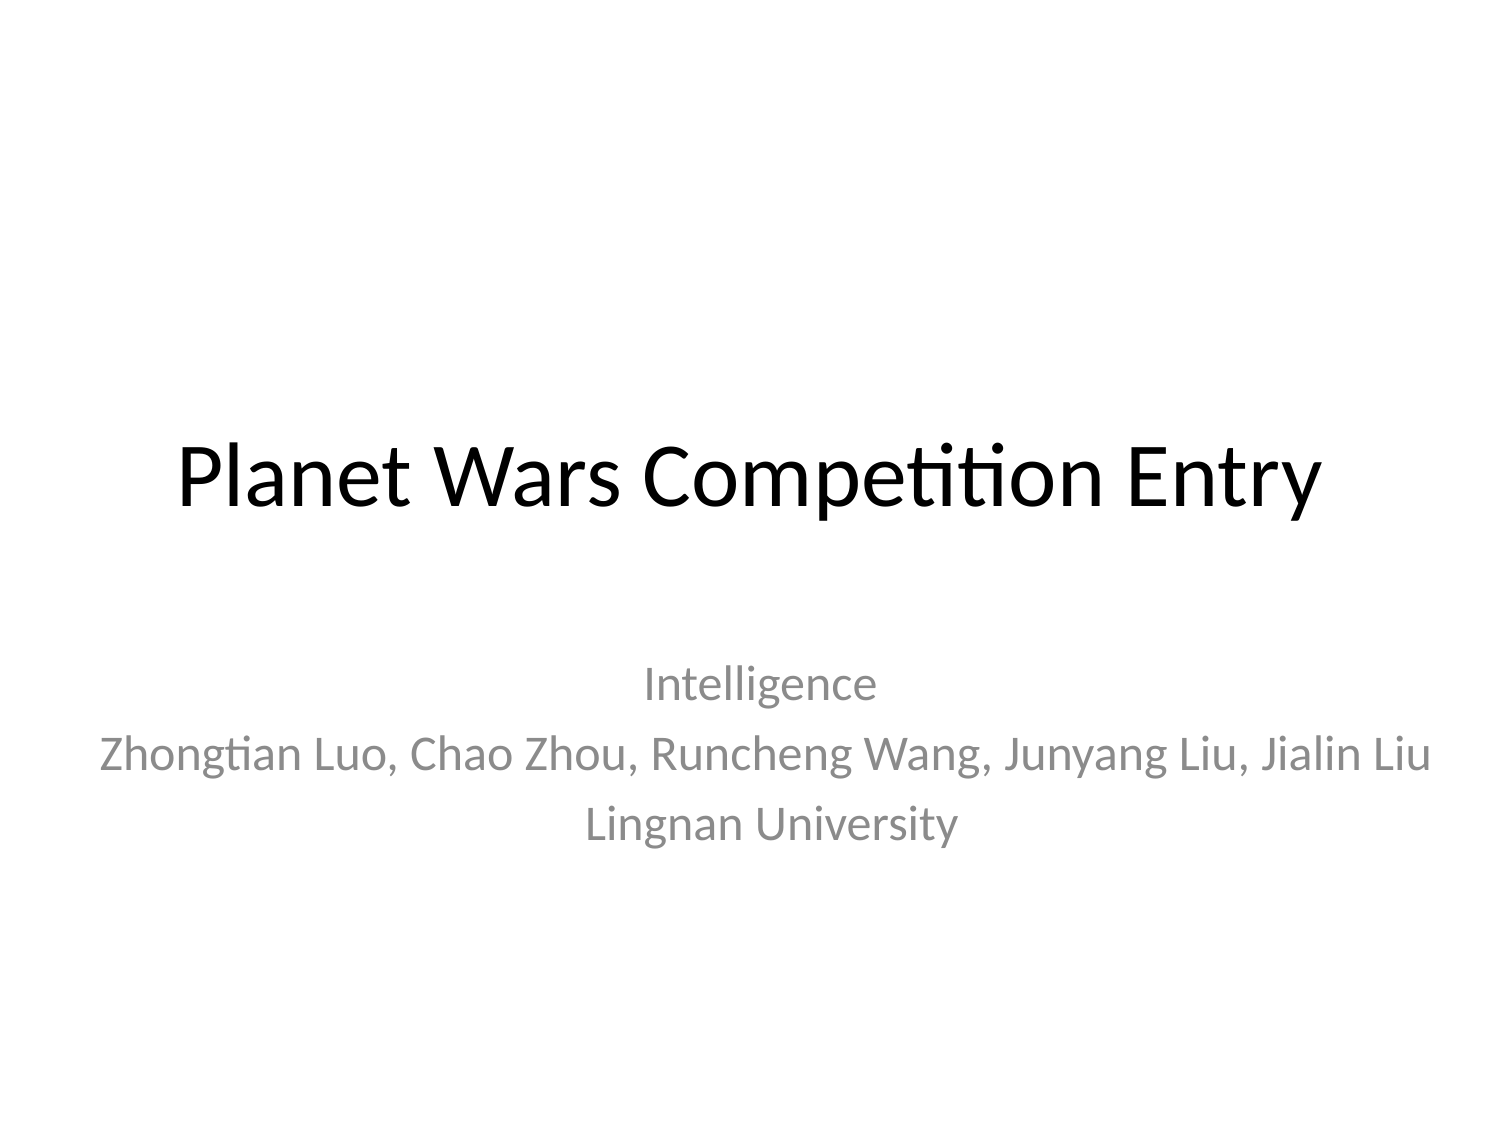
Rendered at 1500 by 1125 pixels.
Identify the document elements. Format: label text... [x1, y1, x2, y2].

title Planet Wars Competition Entry [112, 349, 1388, 591]
subtitle Intelligence Zhongtian Luo, Chao Zhou, Runcheng Wang, Junyang Liu, Jialin Liu Lingnan University [55, 642, 1478, 931]
